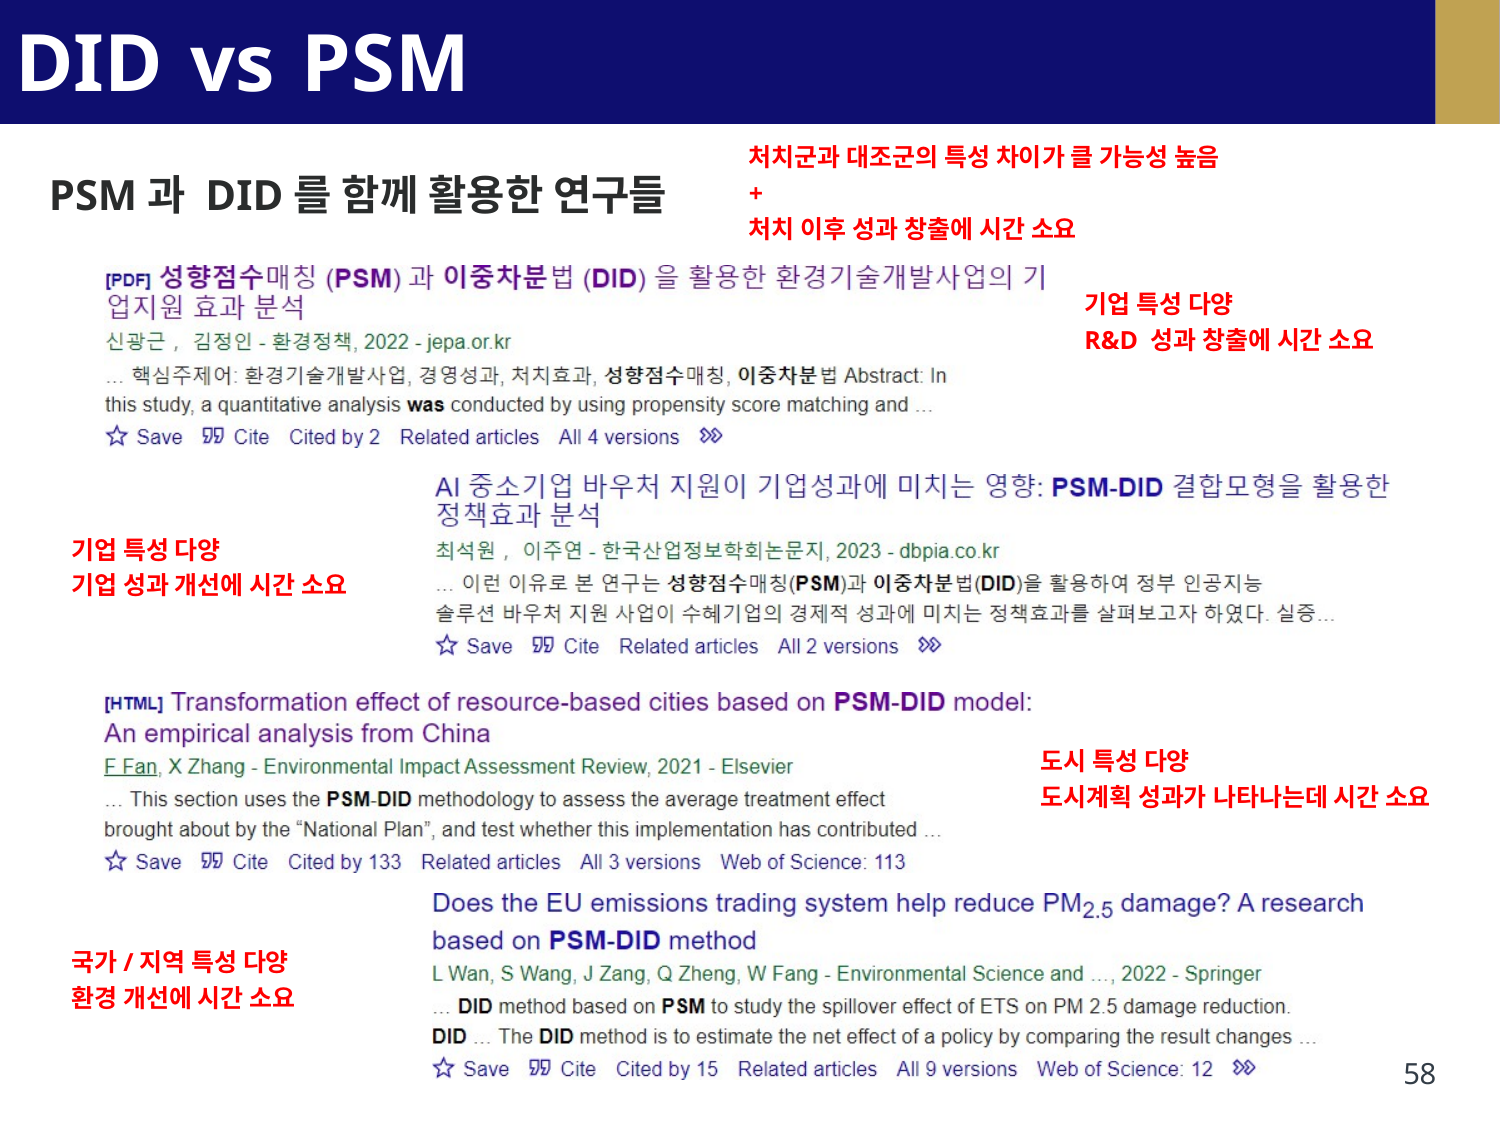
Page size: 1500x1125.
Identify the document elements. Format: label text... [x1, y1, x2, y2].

title DID vs PSM [12, 10, 1286, 201]
picture [434, 474, 1390, 657]
picture [432, 892, 1364, 1080]
text_box PSM과 DID를 함께 활용한 연구들 [46, 166, 691, 219]
text_box 국가/지역 특성 다양 환경 개선에 시간 소요 [69, 938, 325, 1013]
picture [104, 265, 1044, 449]
text_box 기업 특성 다양 기업 성과 개선에 시간 소요 [69, 526, 384, 601]
text_box 처치군과 대조군의 특성 차이가 클 가능성 높음 + 처치 이후 성과 창출에 시간 소요 기업 특성 다양 R&D 성과 창출에 시간 소요 [746, 133, 1404, 355]
picture [102, 692, 1033, 873]
text_box 도시 특성 다양 도시계획 성과가 나타나는데 시간 소요 [1038, 737, 1479, 812]
slide_number 58 [1397, 1050, 1444, 1125]
